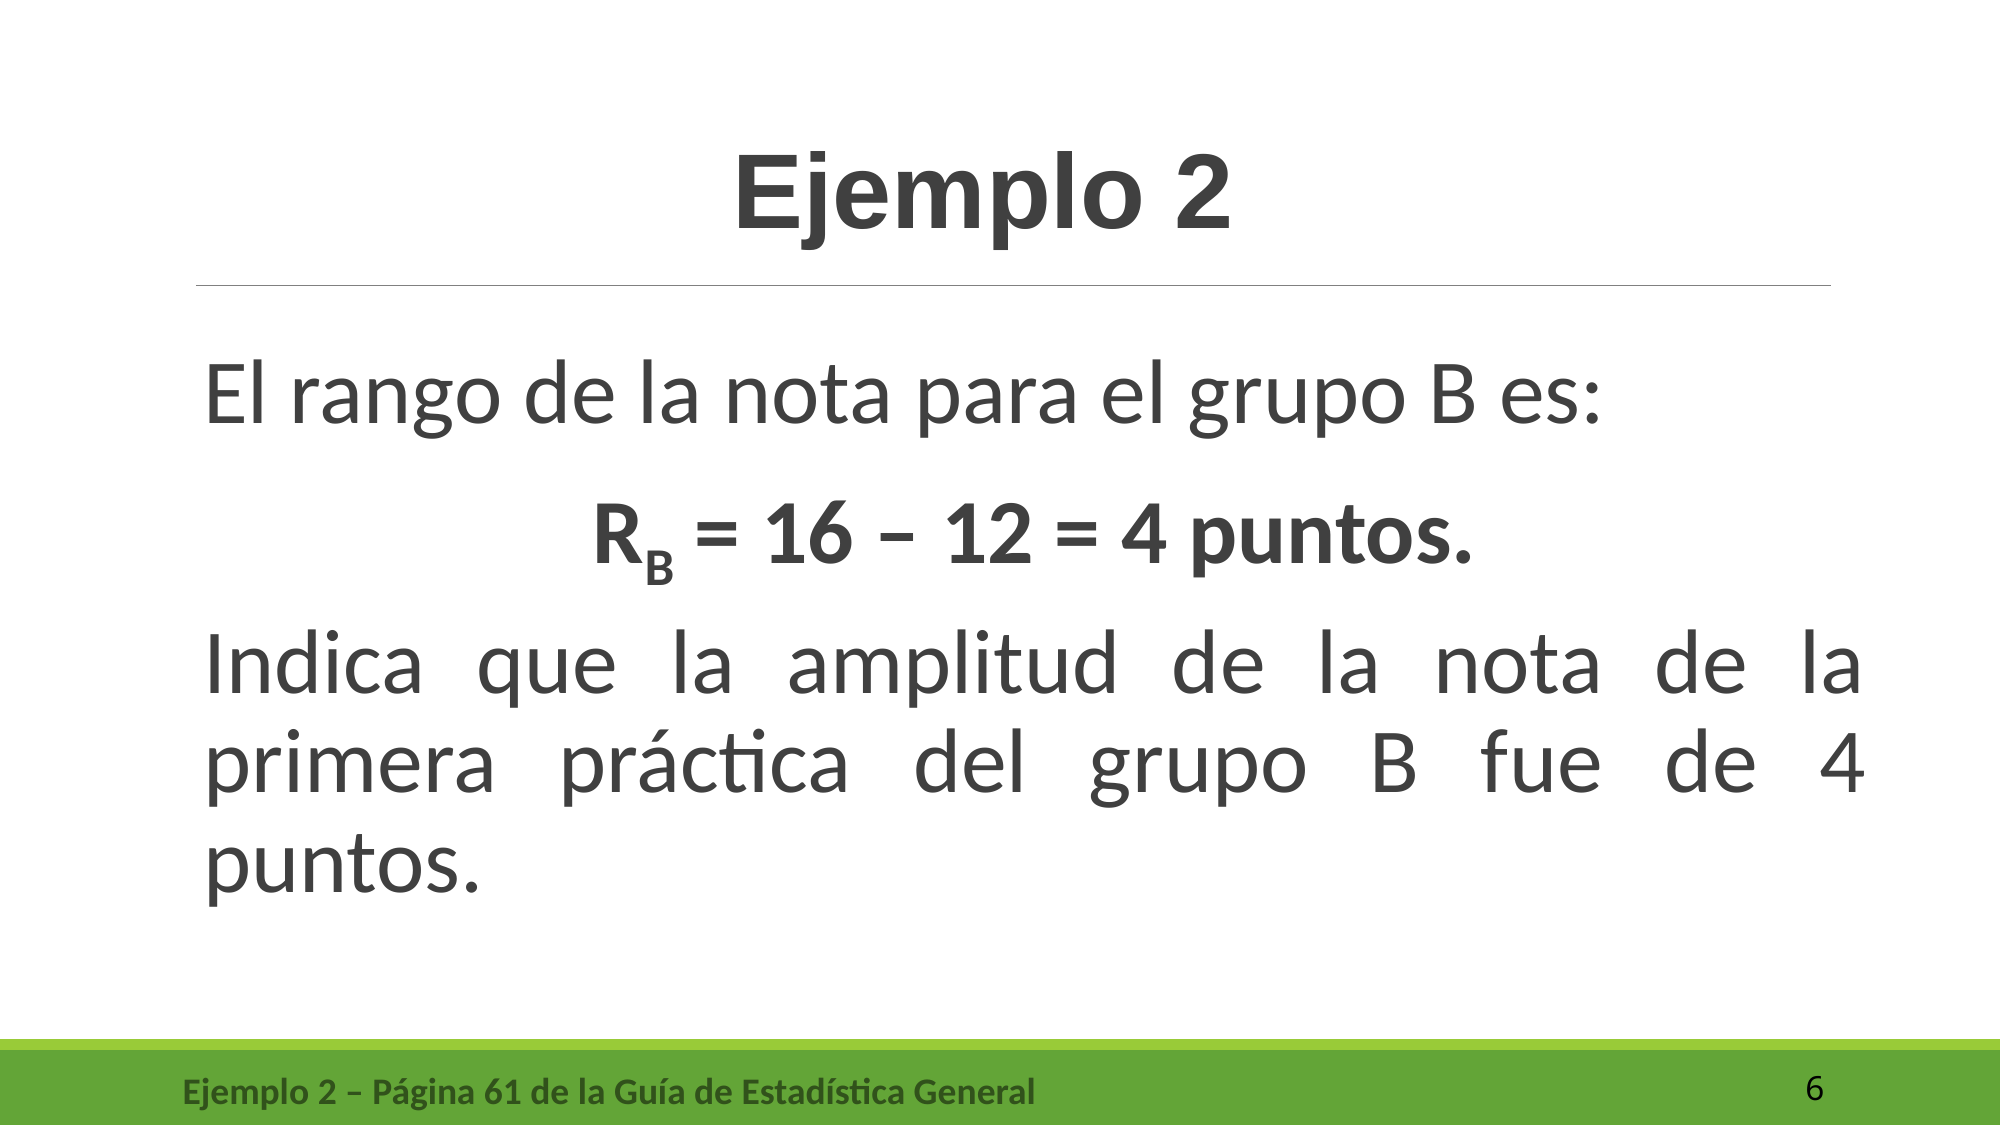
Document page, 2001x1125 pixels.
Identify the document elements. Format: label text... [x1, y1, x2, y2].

list El rango de la nota para el grupo B es: RB = 16 – 12 = 4 puntos. Indica que la amplitud de la nota de la primera práctica del grupo B fue de 4 puntos. [203, 337, 1868, 988]
text_box Ejemplo 2 [211, 129, 1732, 263]
slide_number 6 [1624, 1059, 1840, 1120]
text_box Ejemplo 2 – Página 61 de la Guía de Estadística General [159, 1058, 1060, 1121]
